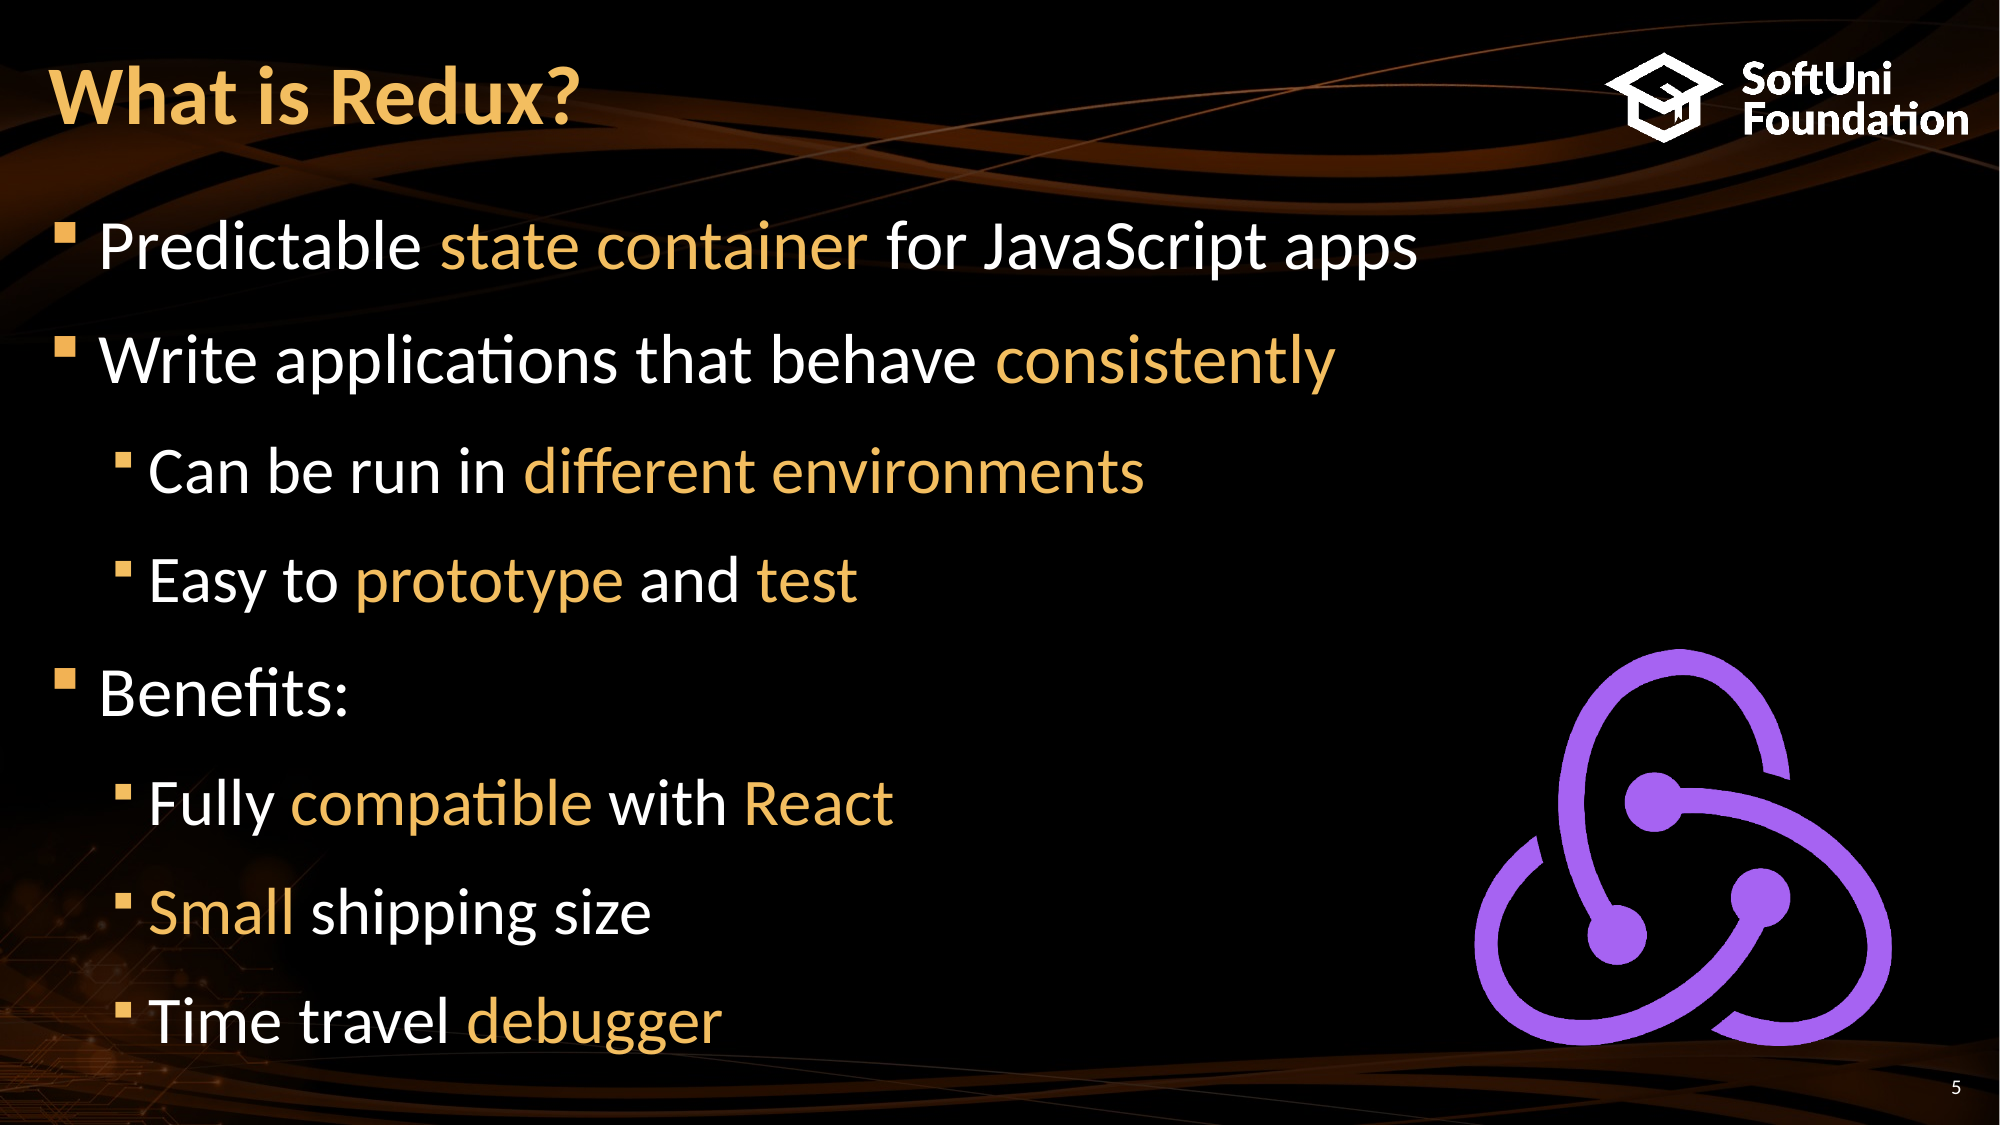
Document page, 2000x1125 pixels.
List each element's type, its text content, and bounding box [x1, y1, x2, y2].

picture [0, 0, 2000, 1125]
title What is Redux? [30, 6, 1602, 189]
list Predictable state container for JavaScript apps Write applications that behave consistently Can be run in different environments Easy to prototype and test Benefits: Fully compatible with React Small shipping size Time travel debugger [31, 188, 1968, 1103]
